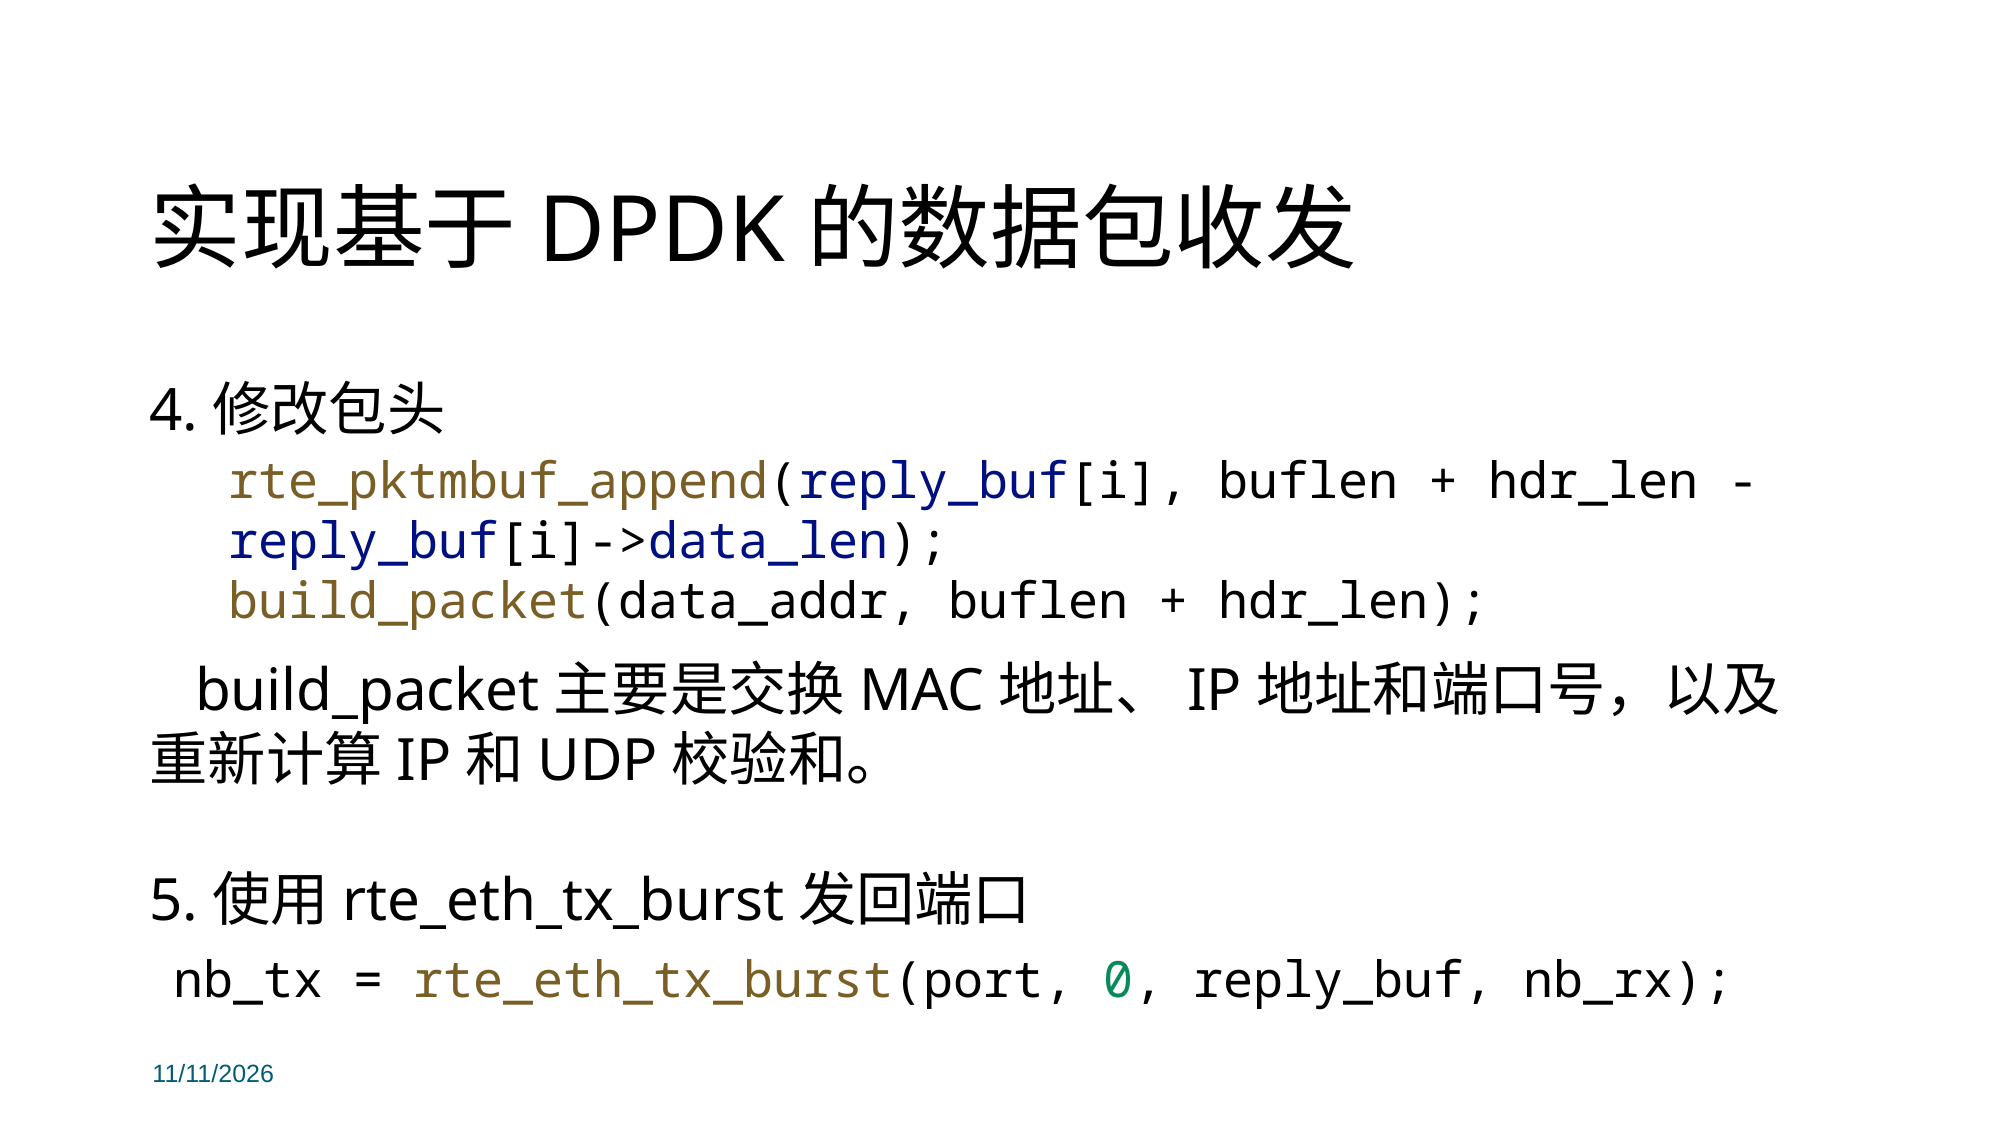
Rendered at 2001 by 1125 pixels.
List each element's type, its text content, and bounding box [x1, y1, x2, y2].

title 实现基于DPDK的数据包收发 [134, 137, 1935, 326]
text_box nb_tx = rte_eth_tx_burst(port, 0, reply_buf, nb_rx); [158, 940, 1749, 1015]
text_box rte_pktmbuf_append(reply_buf[i], buflen + hdr_len - reply_buf[i]->data_len); build_packet(data_addr, buflen + hdr_len); [213, 441, 1820, 636]
text_box 4.修改包头 build_packet主要是交换MAC地址、IP地址和端口号，以及重新计算IP和UDP校验和。 5.使用rte_eth_tx_burst发回端口 [134, 364, 1840, 1010]
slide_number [137, 1042, 588, 1103]
